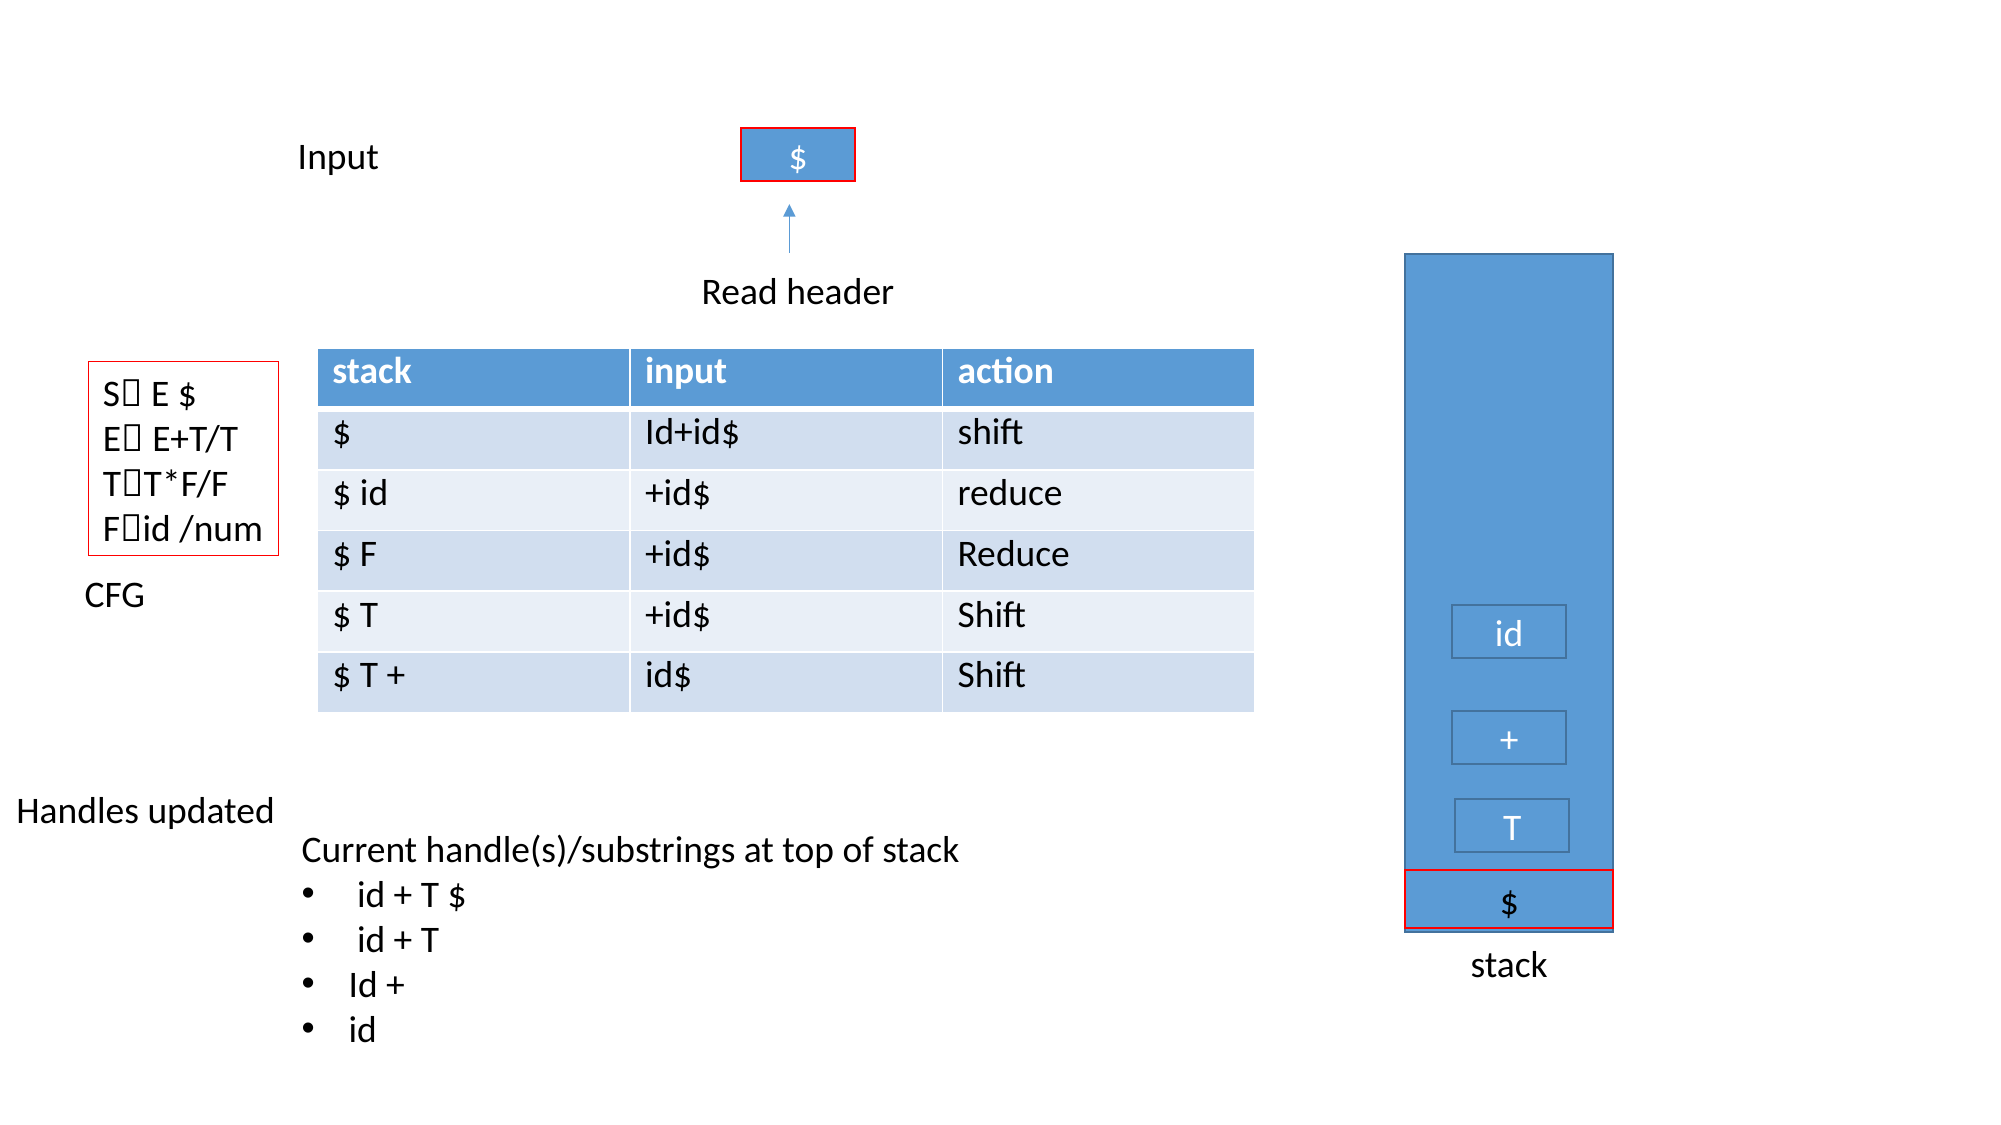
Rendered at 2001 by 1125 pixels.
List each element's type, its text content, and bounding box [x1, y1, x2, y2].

table_header action [943, 349, 1254, 406]
text_box Read header [686, 259, 910, 320]
table_cell +id$ [631, 471, 942, 530]
table_cell Id+id$ [631, 412, 942, 469]
table_header stack [318, 349, 629, 406]
table_cell shift [943, 412, 1254, 469]
text_box T [1454, 798, 1570, 853]
table_cell $ T + [318, 653, 629, 712]
table_cell id$ [631, 653, 942, 712]
table_cell +id$ [631, 592, 942, 651]
text_box stack [1455, 932, 1563, 992]
table_cell +id$ [631, 531, 942, 590]
table_cell Reduce [943, 531, 1254, 590]
text_box Handles updated [1, 778, 291, 839]
text_box id [1451, 604, 1567, 659]
text_box Input [282, 124, 394, 185]
table_cell Shift [943, 653, 1254, 712]
text_box [1404, 929, 1614, 933]
table_cell $ T [318, 592, 629, 651]
text_box Current handle(s)/substrings at top of stack id + T $ id + T Id + id [286, 817, 979, 1058]
text_box [1404, 253, 1614, 869]
table_cell $ id [318, 471, 629, 530]
text_box $ [1404, 869, 1614, 929]
table_header input [631, 349, 942, 406]
text_box S E $ E E+T/T TT*F/F Fid /num [88, 361, 279, 556]
text_box + [1451, 710, 1567, 765]
table_cell $ F [318, 531, 629, 590]
text_box CFG [69, 562, 161, 623]
table_cell reduce [943, 471, 1254, 530]
table_cell $ [318, 412, 629, 469]
text_box $ [740, 127, 856, 182]
table_cell Shift [943, 592, 1254, 651]
